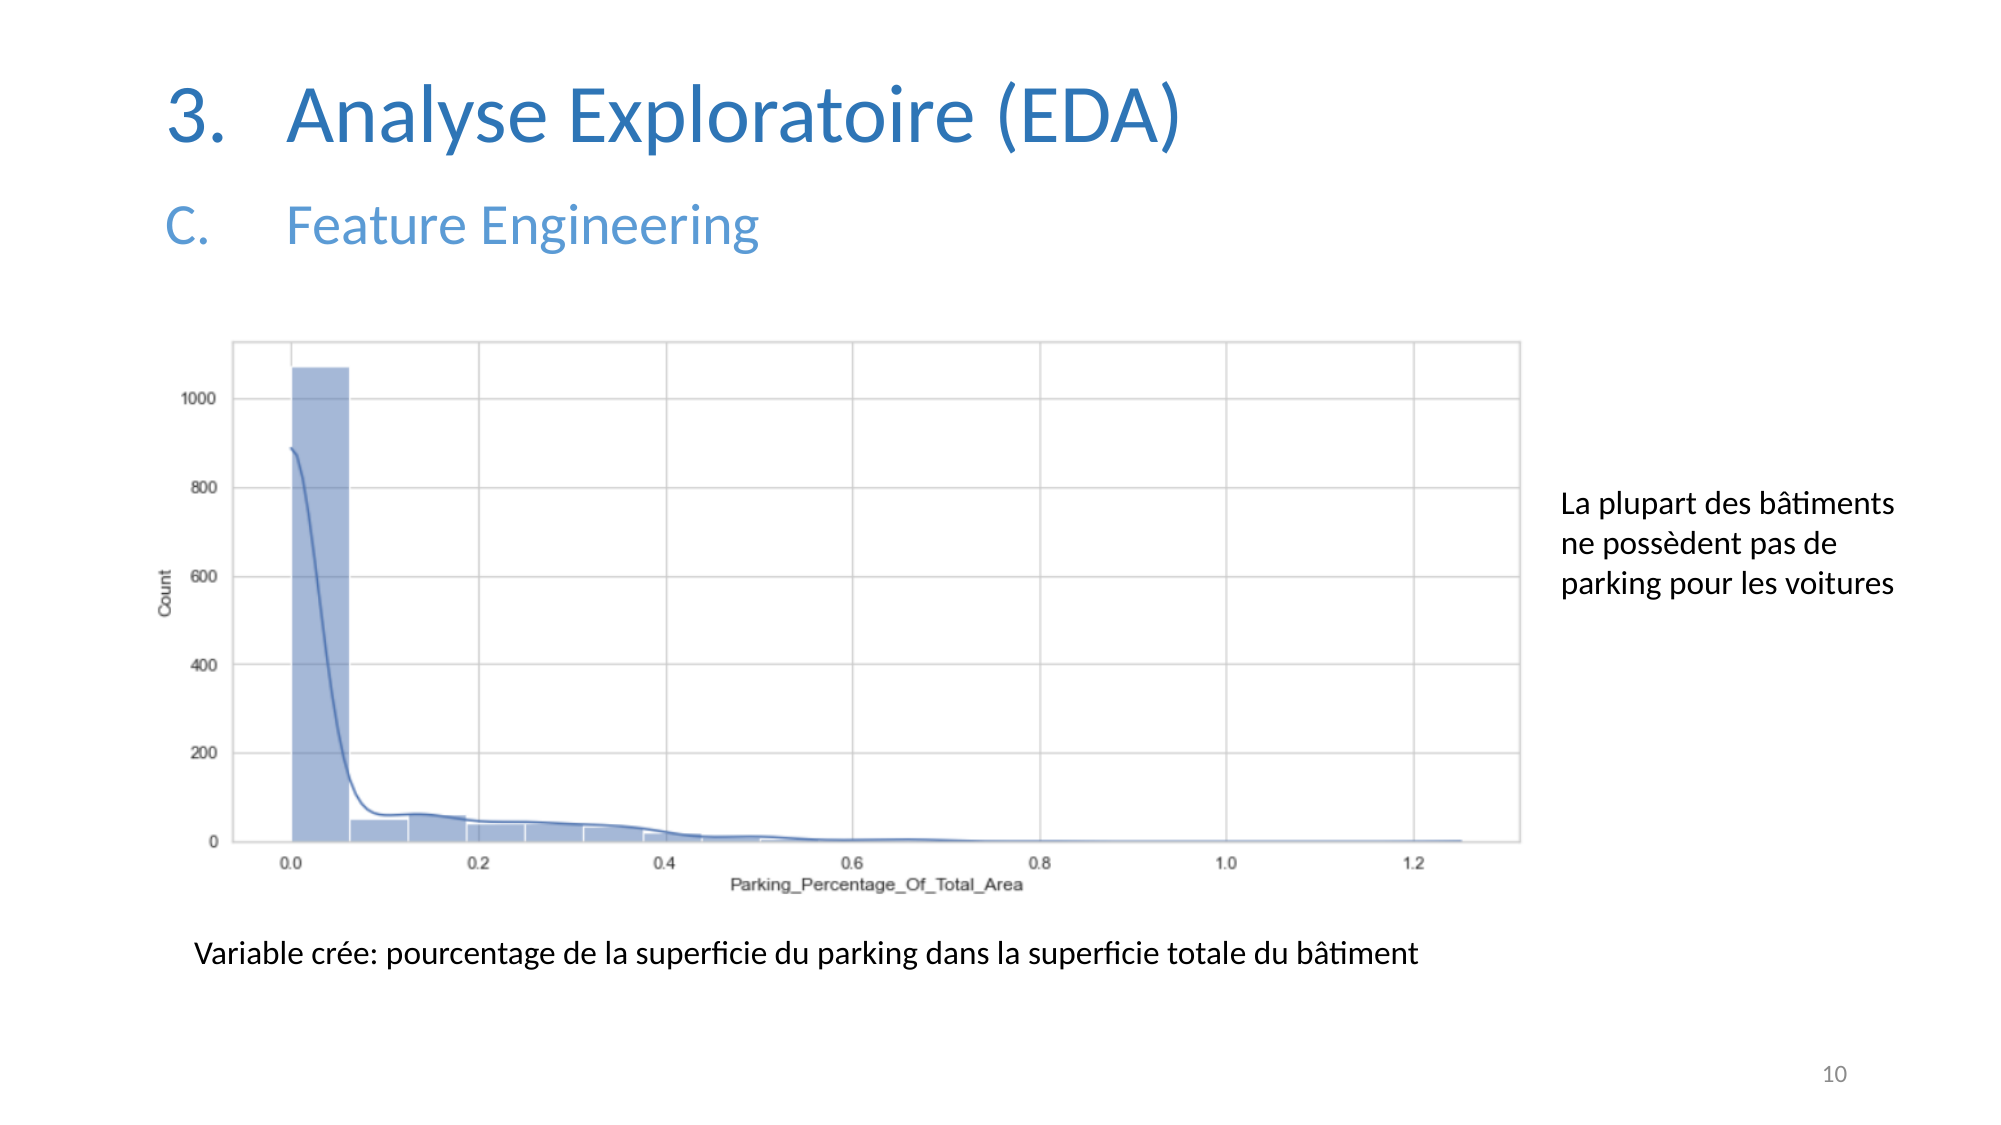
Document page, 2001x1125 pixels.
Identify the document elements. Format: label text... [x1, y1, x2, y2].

picture [140, 314, 1547, 916]
slide_number 10 [1412, 1042, 1863, 1103]
text_box Feature Engineering [0, 178, 2000, 251]
text_box Analyse Exploratoire (EDA) [0, 2, 2000, 178]
text_box Variable crée: pourcentage de la superficie du parking dans la superficie totale du bâtiment [179, 923, 1507, 979]
text_box La plupart des bâtiments ne possèdent pas de parking pour les voitures [1547, 474, 1922, 609]
